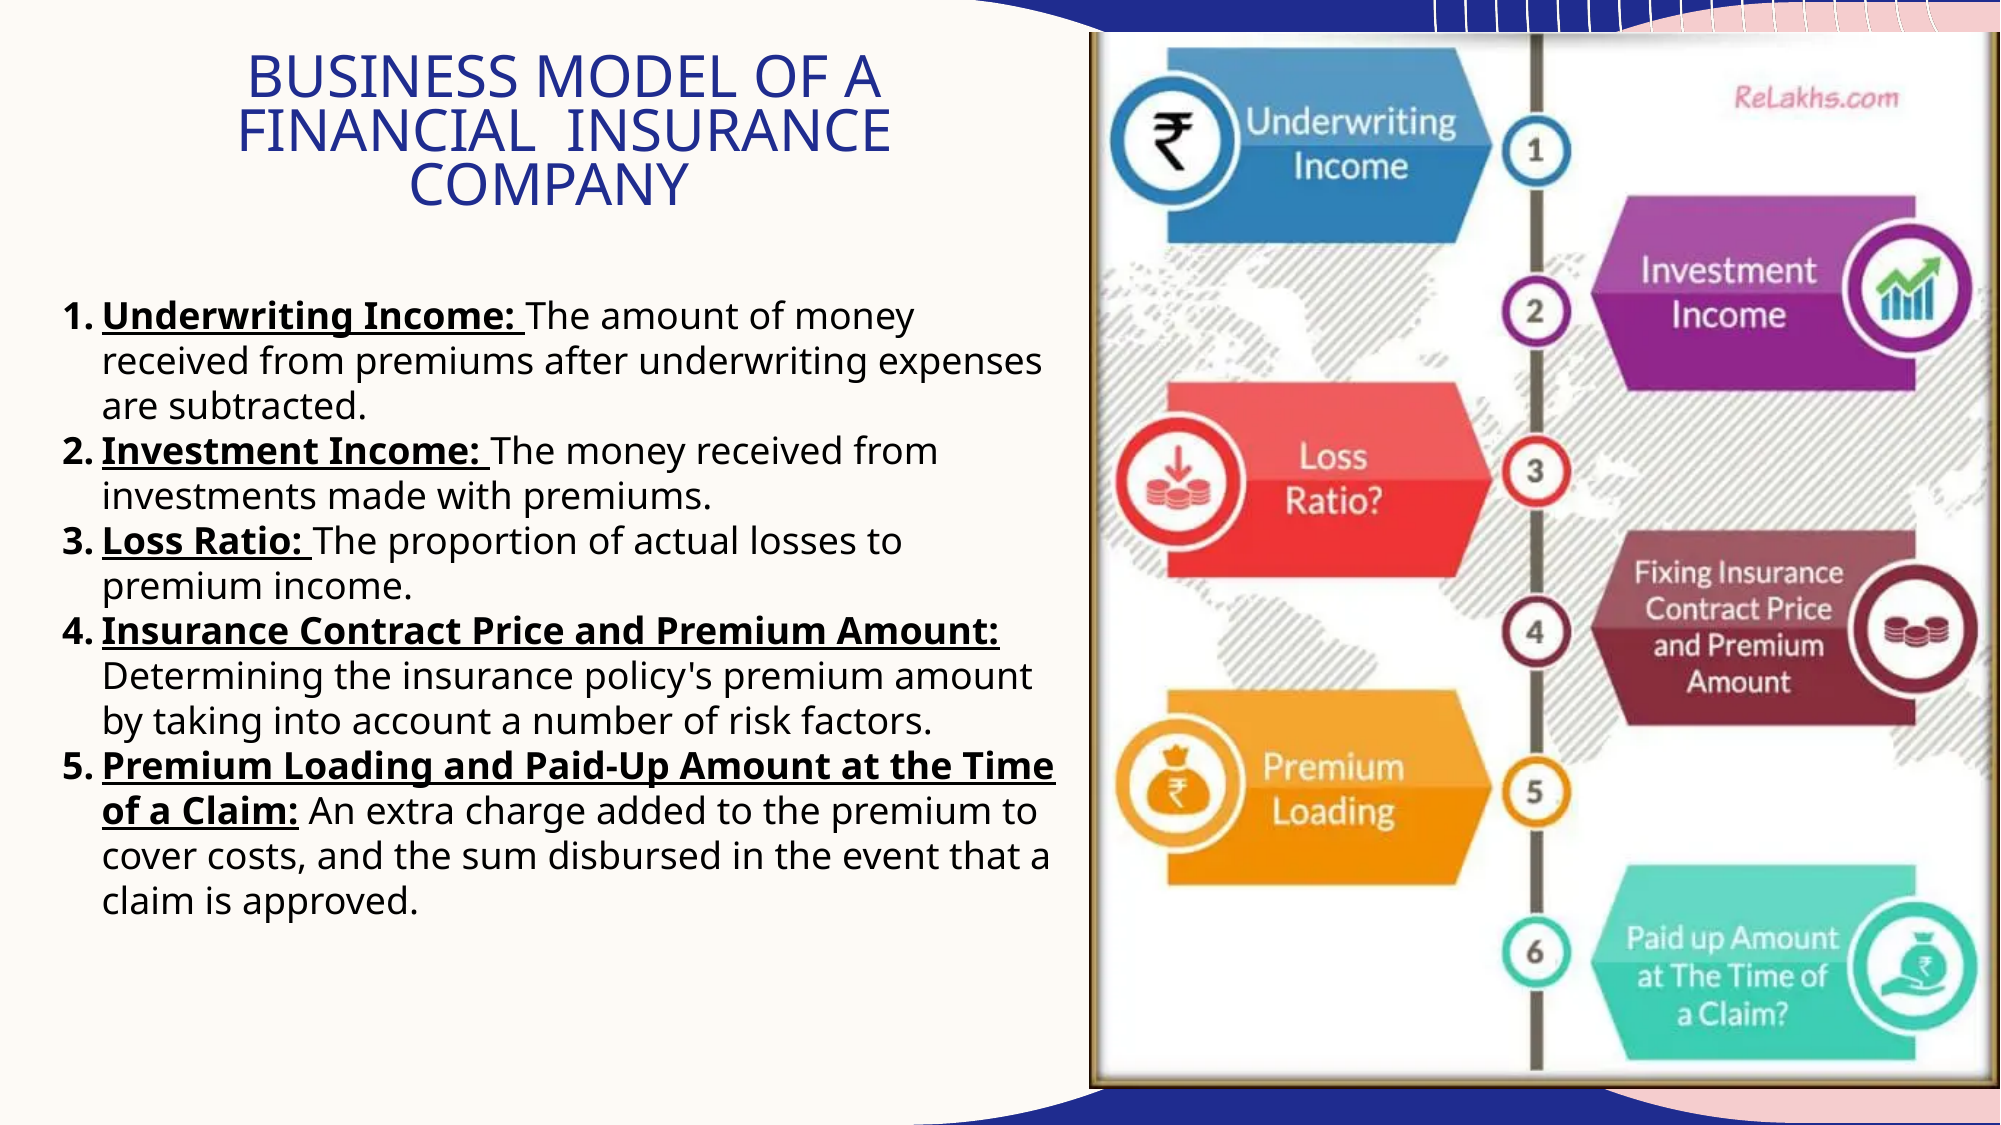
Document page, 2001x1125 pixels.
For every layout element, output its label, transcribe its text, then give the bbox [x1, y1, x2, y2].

text_box Underwriting Income: The amount of money received from premiums after underwriting expenses are subtracted. Investment Income: The money received from investments made with premiums. Loss Ratio: The proportion of actual losses to premium income. Insurance Contract Price and Premium Amount: Determining the insurance policy's premium amount by taking into account a number of risk factors. Premium Loading and Paid-Up Amount at the Time of a Claim: An extra charge added to the premium to cover costs, and the sum disbursed in the event that a claim is approved. [54, 284, 1075, 930]
picture [1088, 0, 2000, 1090]
title Business Model of A financial Insurance Company [97, 32, 1033, 219]
